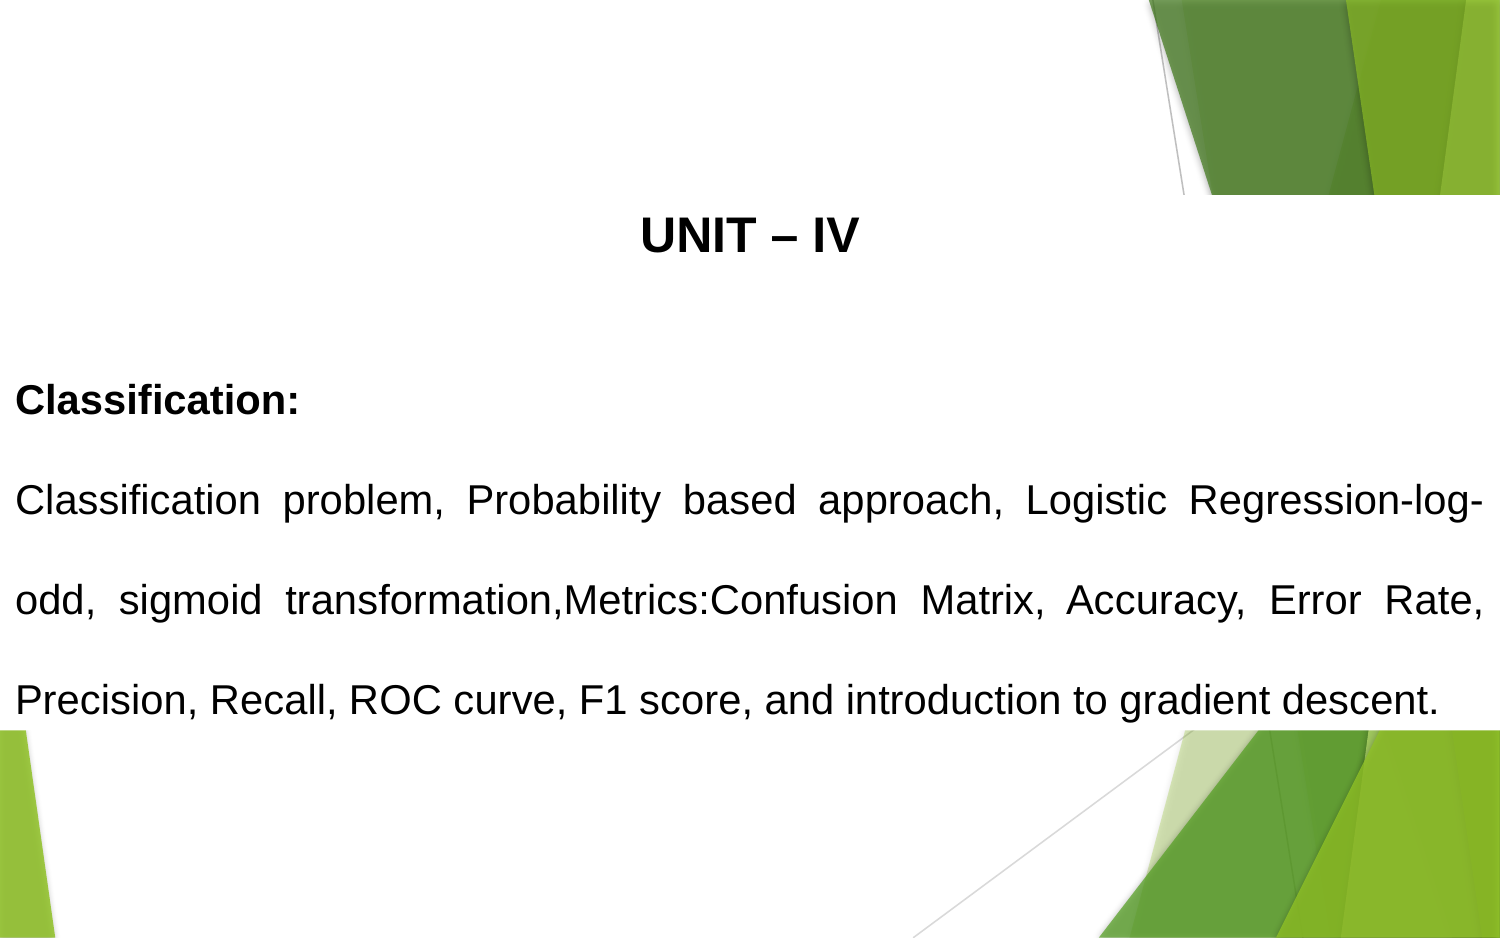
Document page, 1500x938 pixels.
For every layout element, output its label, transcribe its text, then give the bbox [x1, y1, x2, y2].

text_box UNIT – IV Classification: Classification problem, Probability based approach, Logistic Regression-log-odd, sigmoid transformation,Metrics:Confusion Matrix, Accuracy, Error Rate, Precision, Recall, ROC curve, F1 score, and introduction to gradient descent. [0, 195, 1500, 731]
